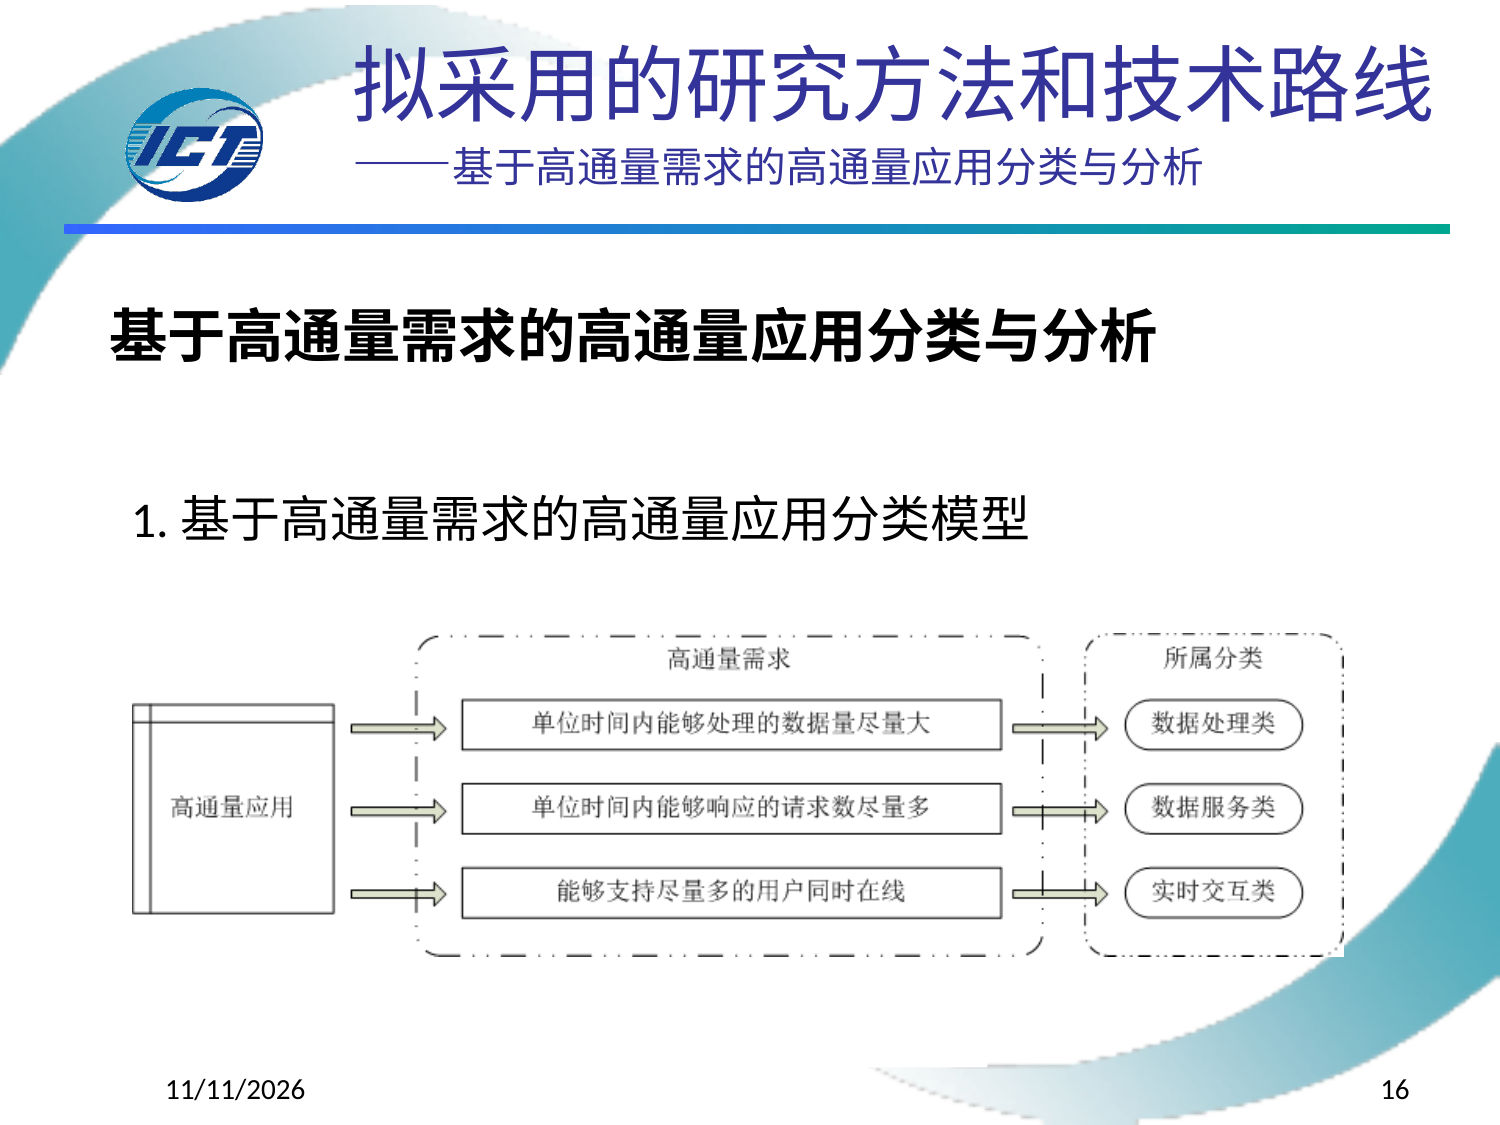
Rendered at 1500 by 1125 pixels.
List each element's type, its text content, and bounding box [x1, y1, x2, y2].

slide_number 16 [1112, 1037, 1426, 1113]
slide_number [149, 1037, 463, 1113]
text_box 基于高通量需求的高通量应用分类与分析 [94, 291, 1173, 377]
text_box 1.基于高通量需求的高通量应用分类模型 [116, 479, 1369, 555]
picture [132, 633, 1500, 1125]
picture [0, 5, 700, 375]
title 拟采用的研究方法和技术路线 ——基于高通量需求的高通量应用分类与分析 [337, 12, 1468, 200]
